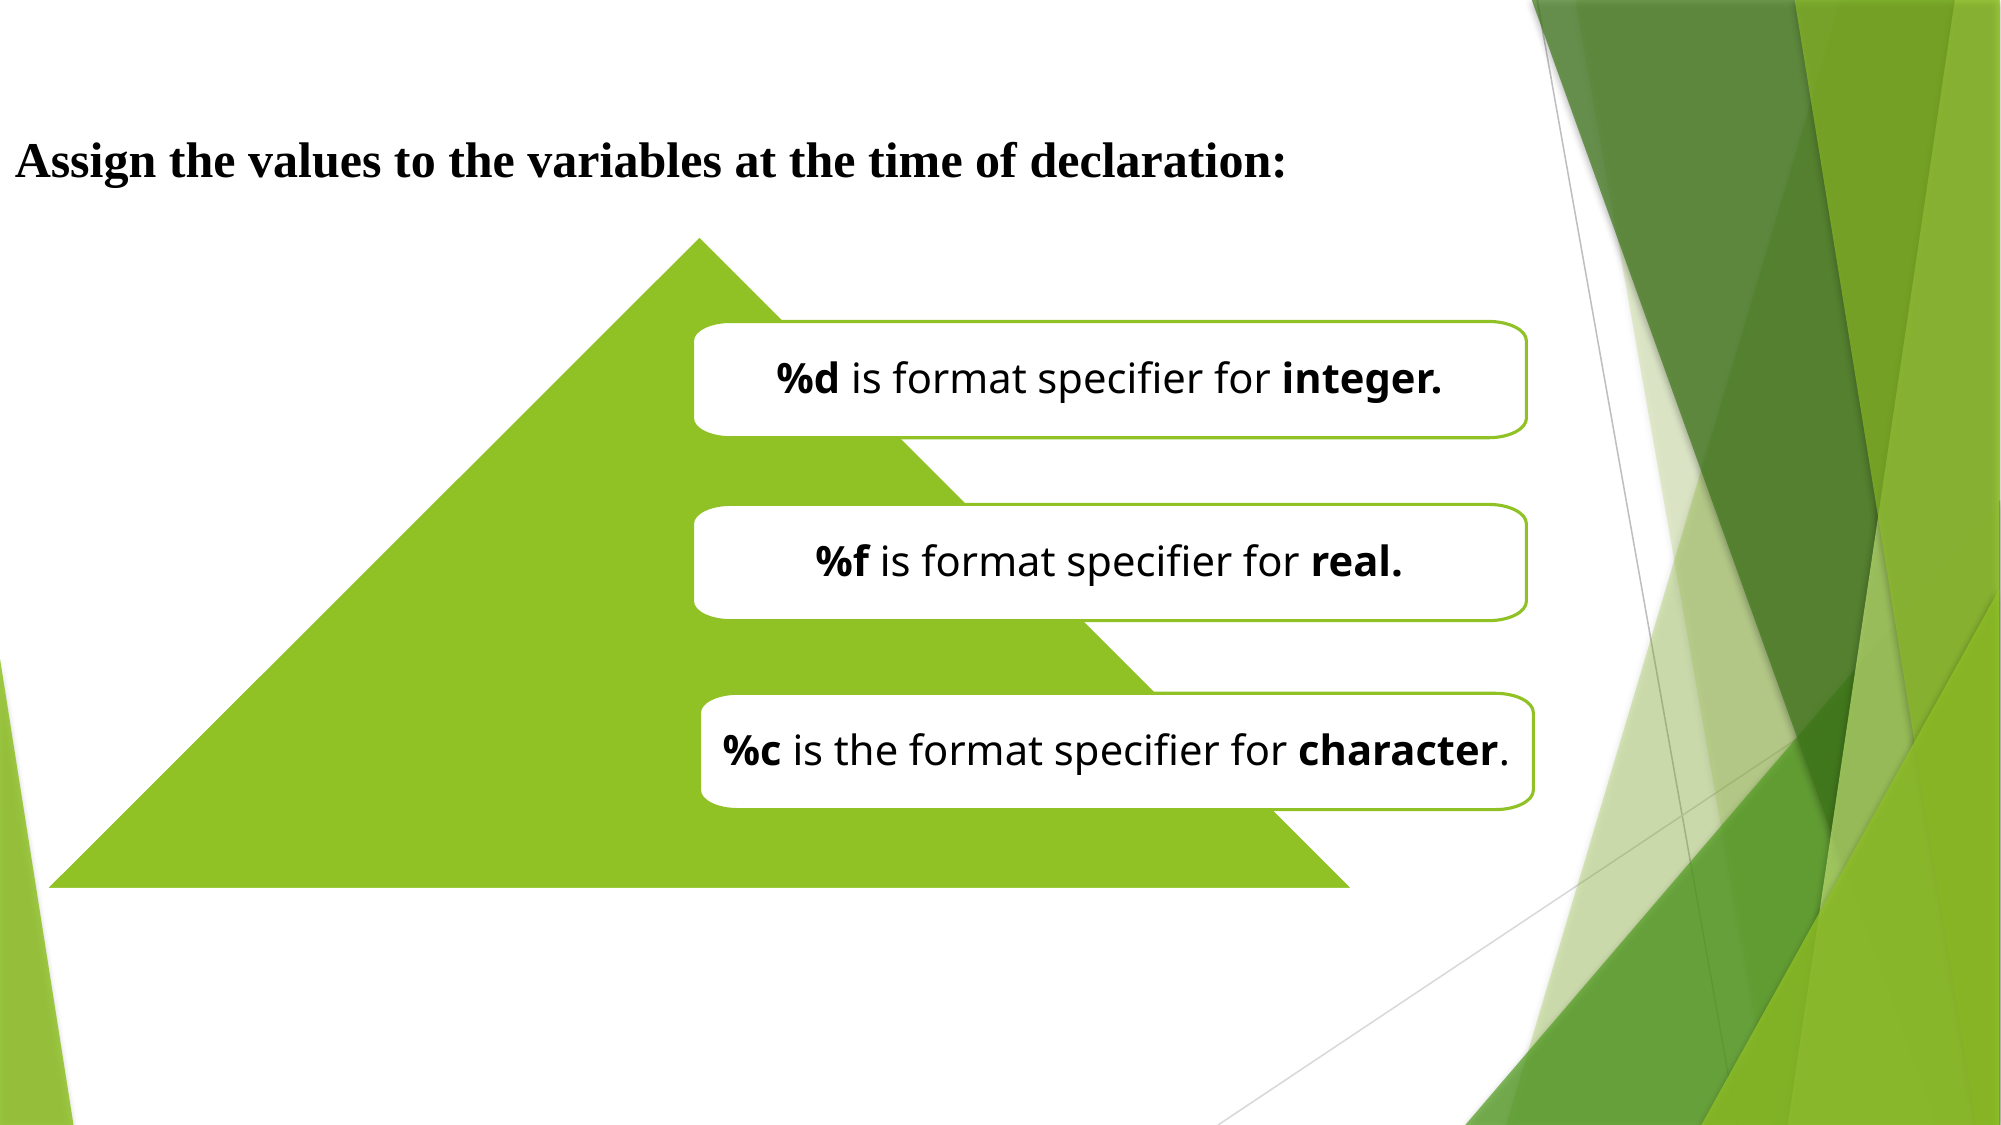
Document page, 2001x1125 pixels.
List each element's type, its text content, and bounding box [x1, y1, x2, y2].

text_box Assign the values to the variables at the time of declaration: [0, 0, 2000, 255]
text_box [43, 234, 1534, 891]
